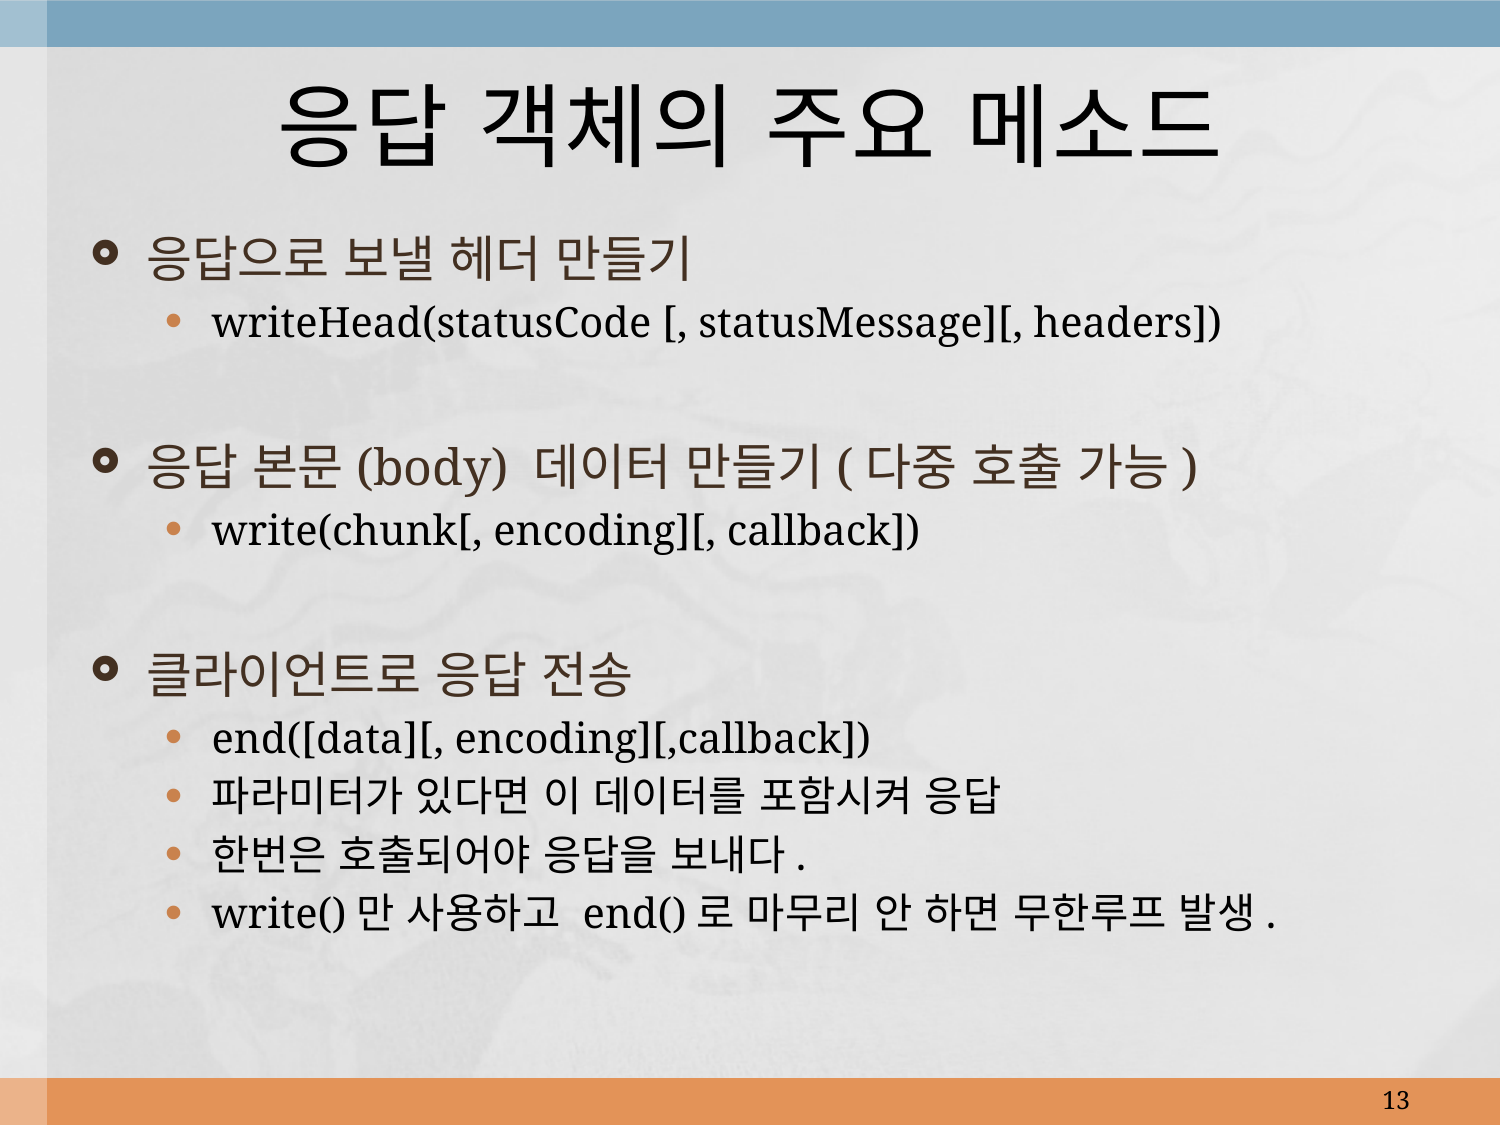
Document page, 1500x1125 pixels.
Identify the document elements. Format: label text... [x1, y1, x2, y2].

title 응답 객체의 주요 메소드 [49, 46, 1454, 202]
list 응답으로 보낼 헤더 만들기 writeHead(statusCode [, statusMessage][, headers]) 응답 본문(body) 데이터 만들기(다중 호출 가능) write(chunk[, encoding][, callback]) 클라이언트로 응답 전송 end([data][, encoding][,callback]) 파라미터가 있다면 이 데이터를 포함시켜 응답 한번은 호출되어야 응답을 보내다. write()만 사용하고 end()로 마무리 안 하면 무한루프 발생. [75, 219, 1425, 1047]
slide_number 13 [1074, 1078, 1425, 1125]
